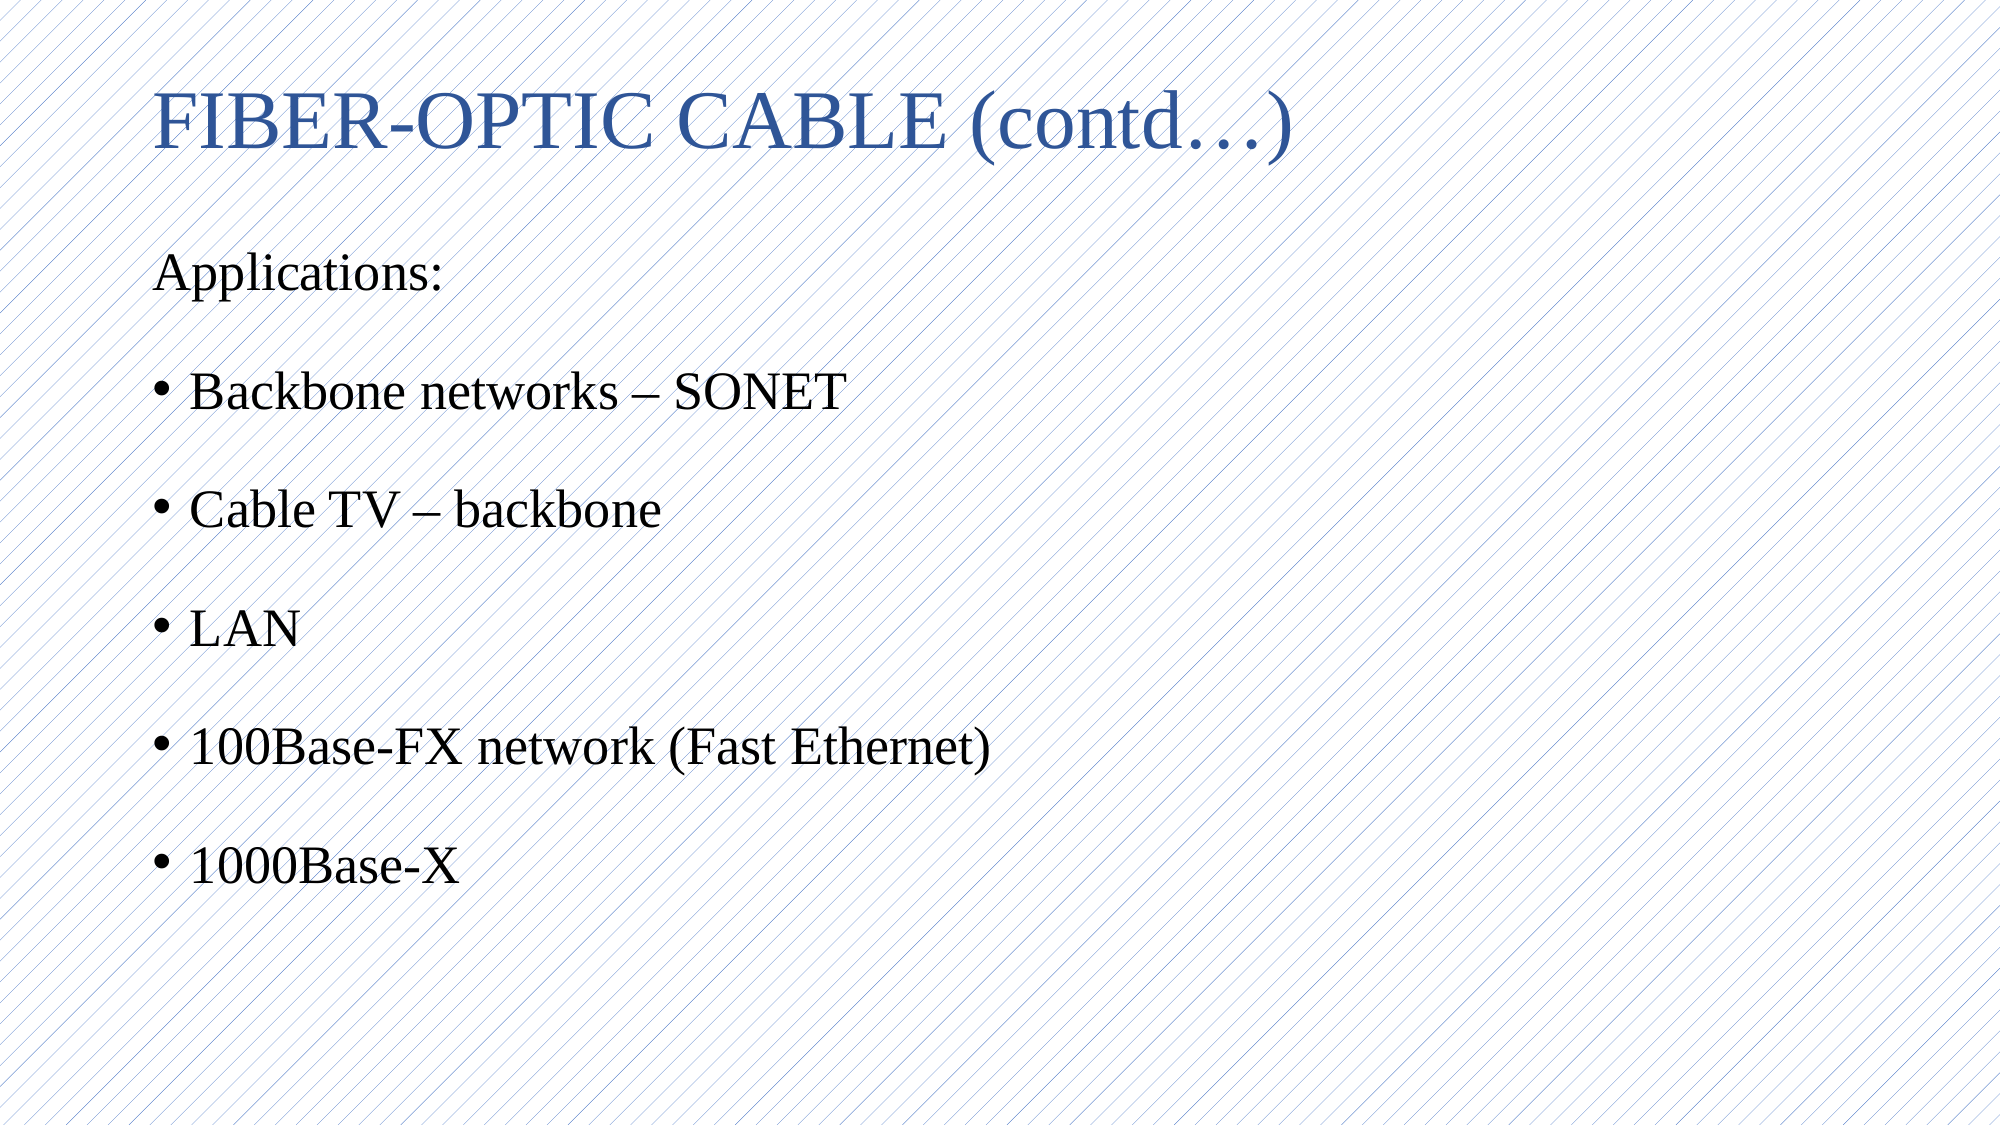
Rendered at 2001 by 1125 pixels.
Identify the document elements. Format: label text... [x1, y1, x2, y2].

footer [662, 1042, 1338, 1103]
title FIBER-OPTIC CABLE (contd…) [137, 59, 1863, 184]
slide_number 21 [1412, 1042, 1863, 1103]
list Applications: Backbone networks – SONET Cable TV – backbone LAN 100Base-FX network (Fast Ethernet) 1000Base-X [137, 196, 1863, 1014]
